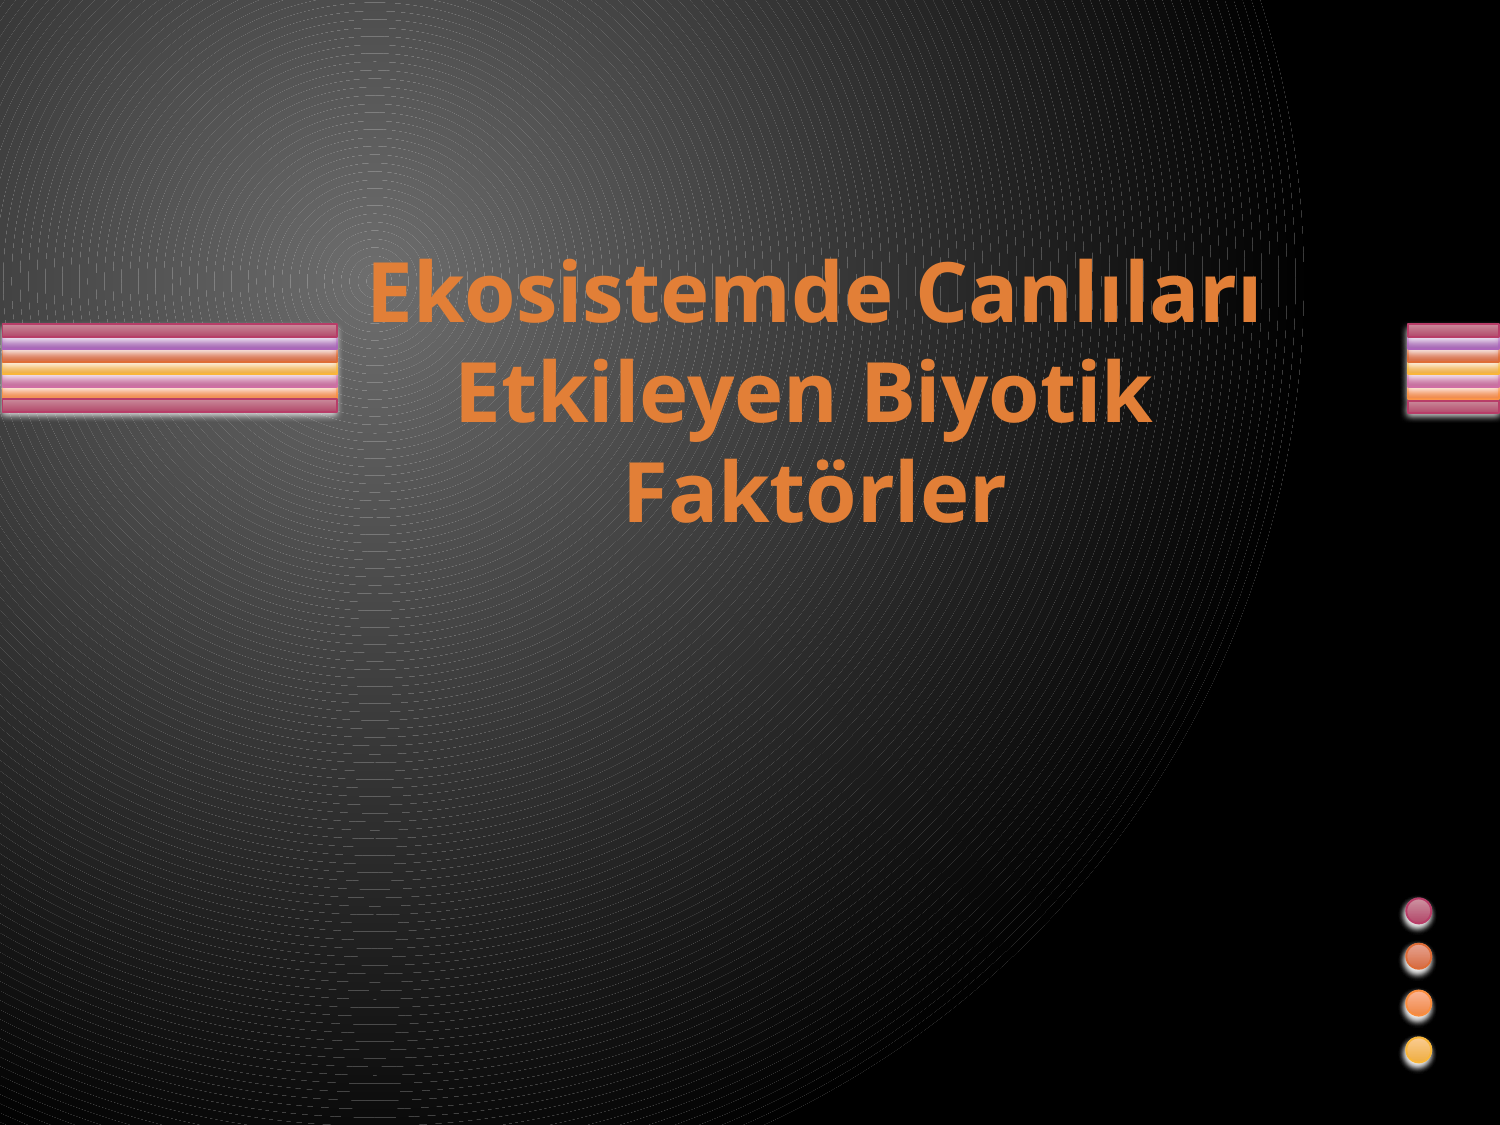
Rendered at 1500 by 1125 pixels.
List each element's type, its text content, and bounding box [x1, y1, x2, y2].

text_box [1405, 897, 1433, 925]
text_box [1405, 942, 1433, 970]
title Ekosistemde Canlıları Etkileyen Biyotik Faktörler [281, 70, 1349, 708]
text_box [1405, 989, 1433, 1017]
text_box [1405, 1036, 1433, 1064]
